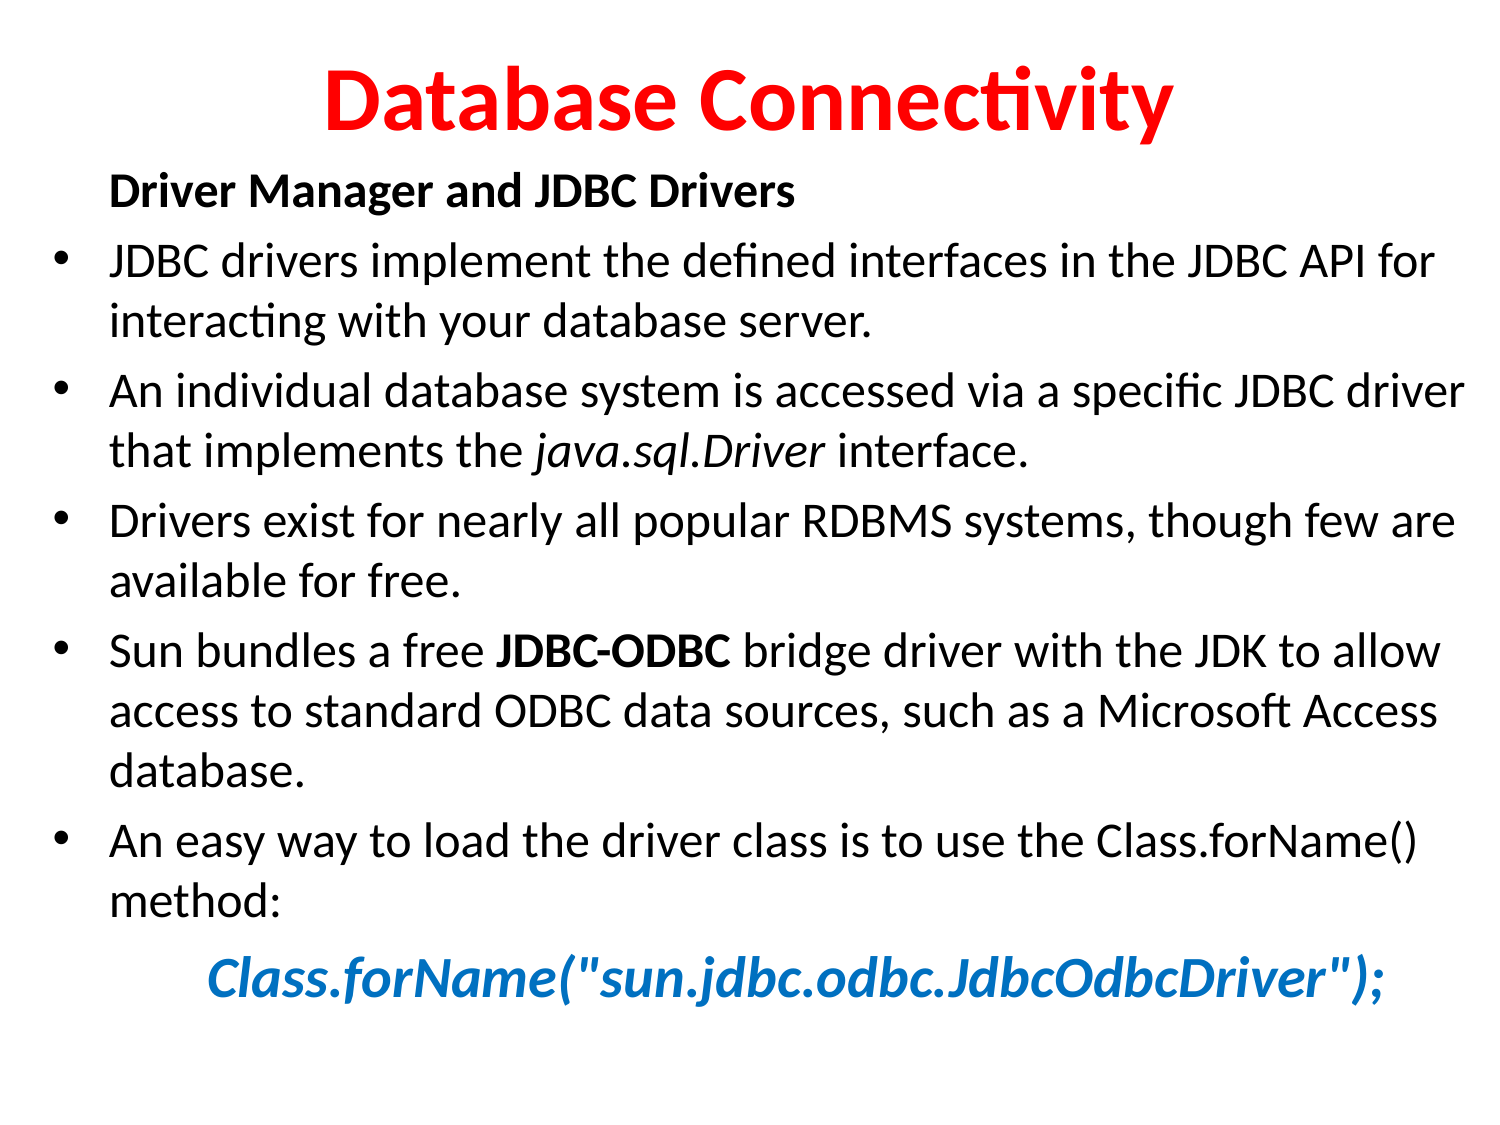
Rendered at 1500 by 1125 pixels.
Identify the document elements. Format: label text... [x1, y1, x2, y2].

title Database Connectivity [75, 0, 1425, 149]
list Driver Manager and JDBC Drivers JDBC drivers implement the defined interfaces in the JDBC API for interacting with your database server. An individual database system is accessed via a specific JDBC driver that implements the java.sql.Driver interface. Drivers exist for nearly all popular RDBMS systems, though few are available for free. Sun bundles a free JDBC-ODBC bridge driver with the JDK to allow access to standard ODBC data sources, such as a Microsoft Access database. An easy way to load the driver class is to use the Class.forName() method: Class.forName("sun.jdbc.odbc.JdbcOdbcDriver"); [37, 149, 1500, 1100]
